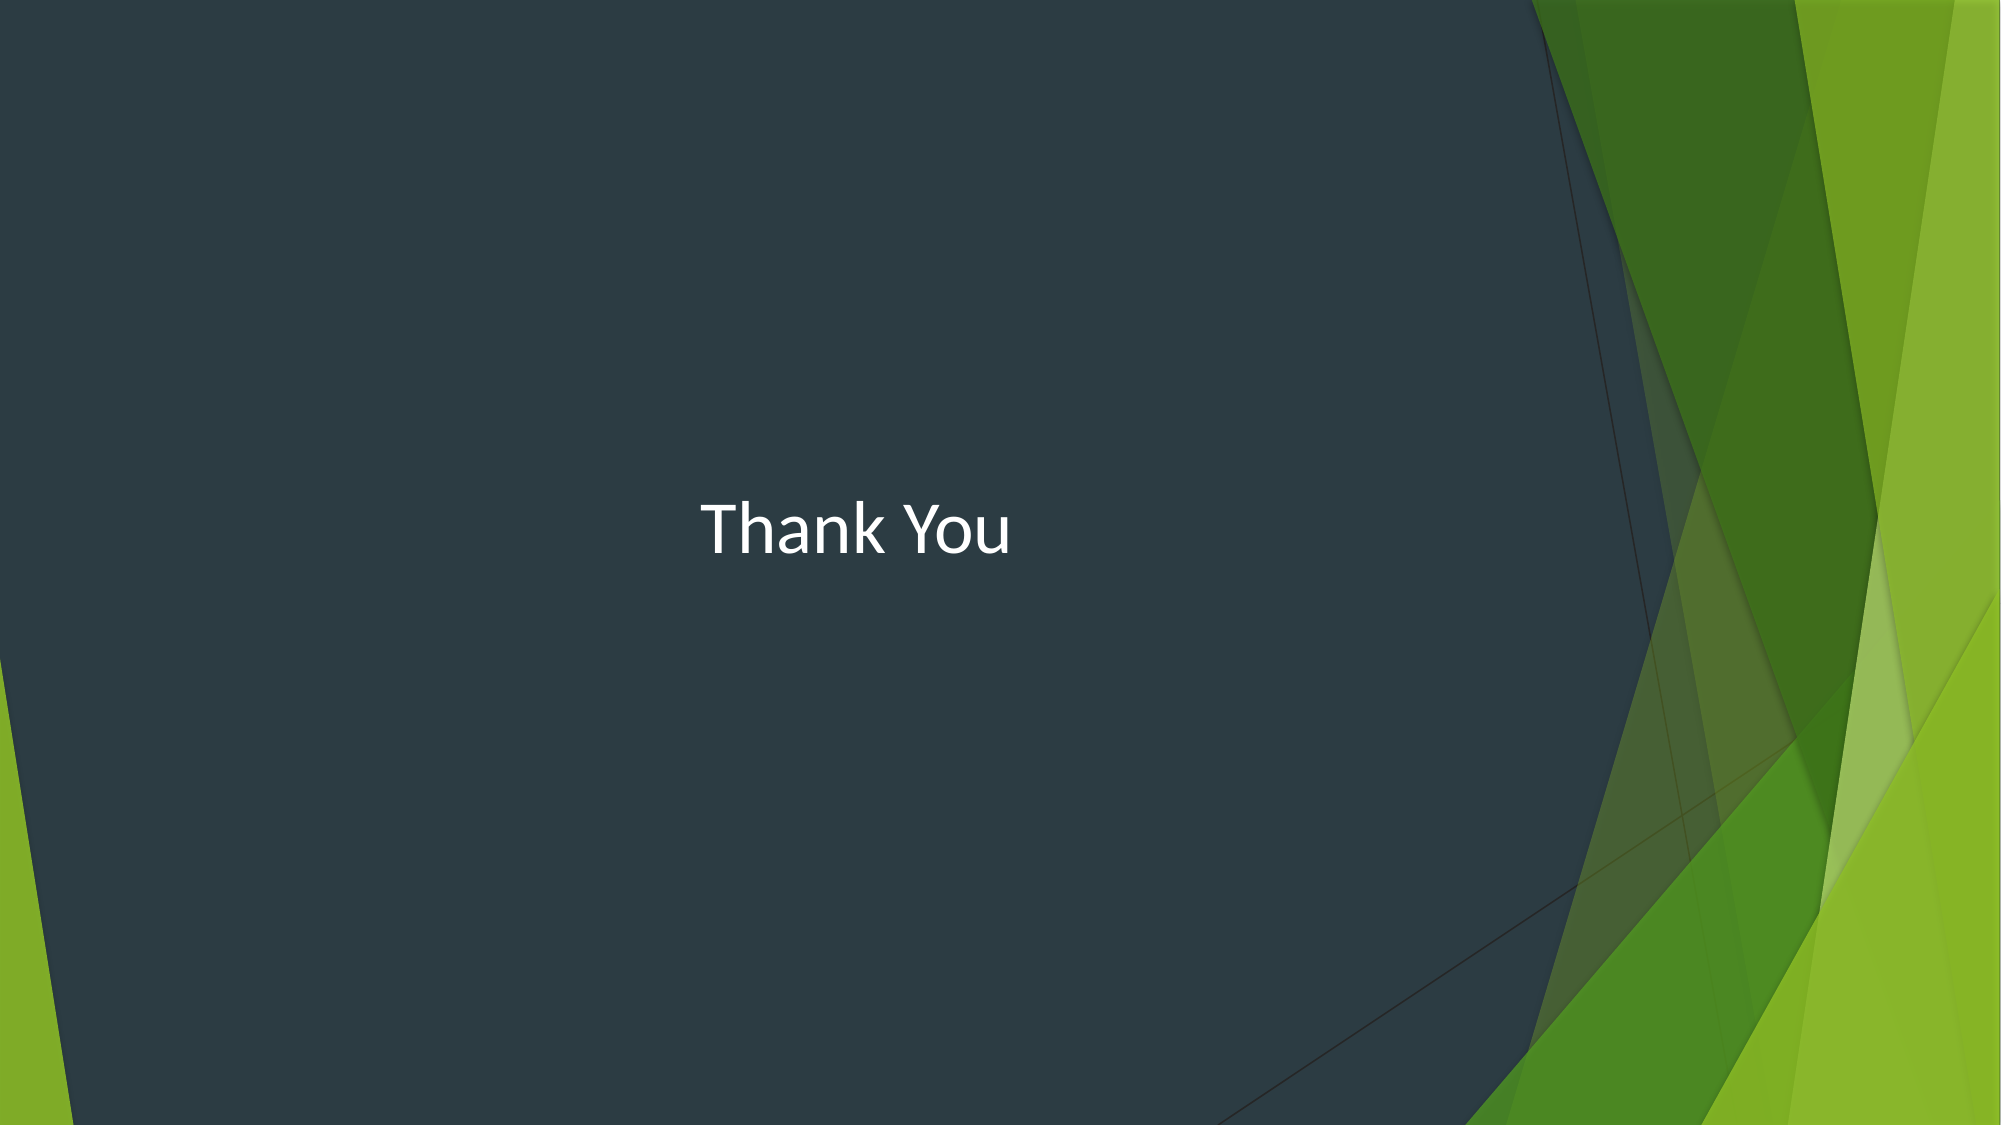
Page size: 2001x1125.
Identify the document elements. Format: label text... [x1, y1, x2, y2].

text_box Thank You [686, 464, 1687, 576]
